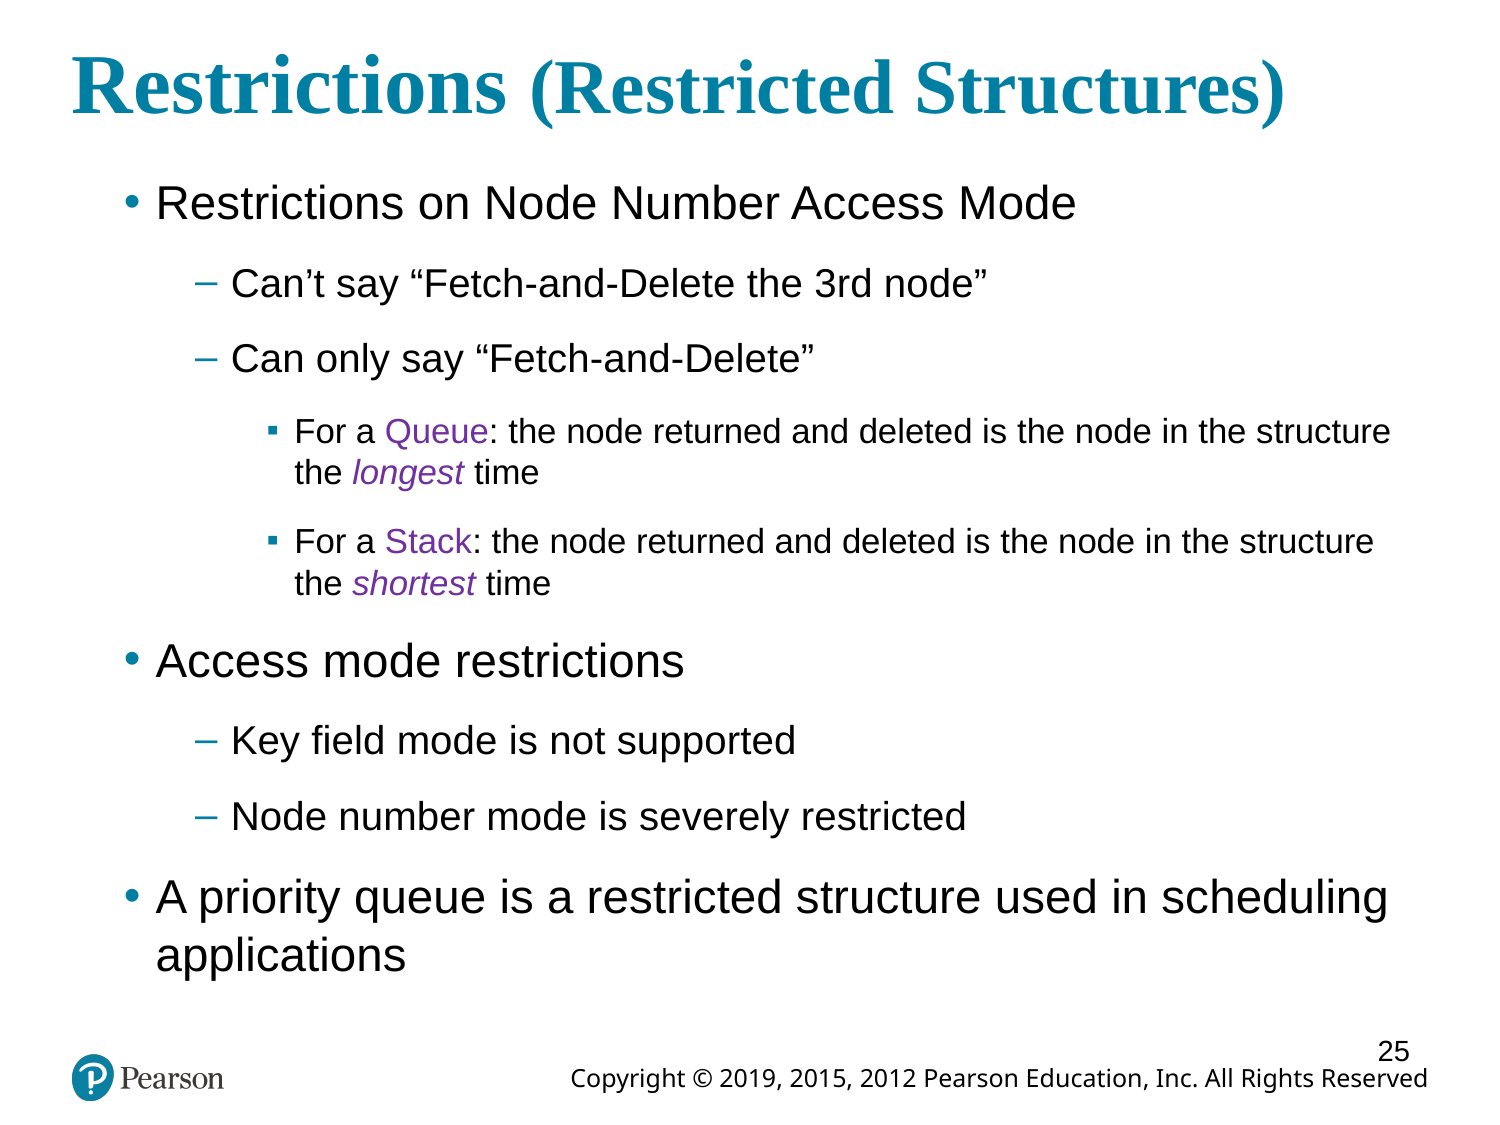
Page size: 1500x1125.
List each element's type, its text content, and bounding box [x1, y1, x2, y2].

title Restrictions (Restricted Structures) [56, 11, 1444, 146]
text_box 25 [1074, 1024, 1425, 1103]
picture [80, 1063, 106, 1088]
list Restrictions on Node Number Access Mode Can’t say “Fetch-and-Delete the 3rd node” Can only say “Fetch-and-Delete” For a Queue: the node returned and deleted is the node in the structure the longest time For a Stack: the node returned and deleted is the node in the structure the shortest time Access mode restrictions Key field mode is not supported Node number mode is severely restricted A priority queue is a restricted structure used in scheduling applications [92, 156, 1444, 997]
slide_number 25 [724, 1011, 1076, 1074]
picture [72, 1054, 88, 1070]
picture [98, 1054, 224, 1101]
picture [72, 1087, 83, 1101]
